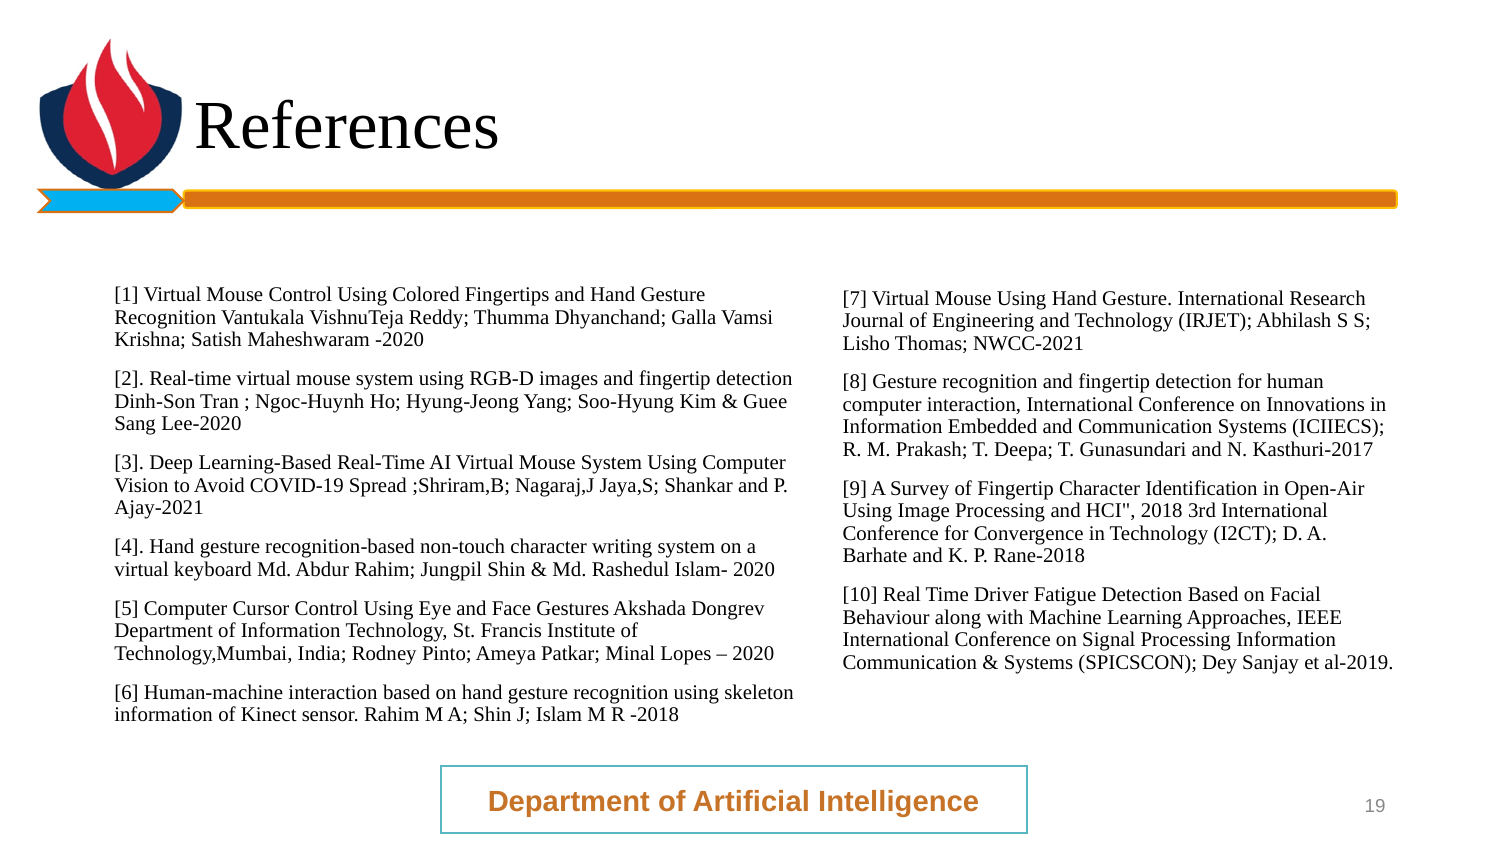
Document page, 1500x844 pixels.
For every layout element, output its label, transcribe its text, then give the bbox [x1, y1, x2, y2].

list [1] Virtual Mouse Control Using Colored Fingertips and Hand Gesture Recognition Vantukala VishnuTeja Reddy; Thumma Dhyanchand; Galla Vamsi Krishna; Satish Maheshwaram -2020 [2]. Real-time virtual mouse system using RGB-D images and fingertip detection Dinh-Son Tran ; Ngoc-Huynh Ho; Hyung-Jeong Yang; Soo-Hyung Kim & Guee Sang Lee-2020 [3]. Deep Learning-Based Real-Time AI Virtual Mouse System Using Computer Vision to Avoid COVID-19 Spread ;Shriram,B; Nagaraj,J Jaya,S; Shankar and P. Ajay-2021 [4]. Hand gesture recognition-based non-touch character writing system on a virtual keyboard Md. Abdur Rahim; Jungpil Shin & Md. Rashedul Islam- 2020 [5] Computer Cursor Control Using Eye and Face Gestures Akshada Dongrev Department of Information Technology, St. Francis Institute of Technology,Mumbai, India; Rodney Pinto; Ameya Patkar; Minal Lopes – 2020 [6] Human-machine interaction based on hand gesture recognition using skeleton information of Kinect sensor. Rahim M A; Shin J; Islam M R -2018 [103, 236, 817, 696]
title References [183, 44, 1397, 208]
picture [39, 39, 184, 196]
text_box [7] Virtual Mouse Using Hand Gesture. International Research Journal of Engineering and Technology (IRJET); Abhilash S S; Lisho Thomas; NWCC-2021 [8] Gesture recognition and fingertip detection for human computer interaction, International Conference on Innovations in Information Embedded and Communication Systems (ICIIECS); R. M. Prakash; T. Deepa; T. Gunasundari and N. Kasthuri-2017 [9] A Survey of Fingertip Character Identification in Open-Air Using Image Processing and HCI", 2018 3rd International Conference for Convergence in Technology (I2CT); D. A. Barhate and K. P. Rane-2018 [10] Real Time Driver Fatigue Detection Based on Facial Behaviour along with Machine Learning Approaches, IEEE International Conference on Signal Processing Information Communication & Systems (SPICSCON); Dey Sanjay et al-2019. [827, 207, 1411, 689]
footer Department of Artificial Intelligence [440, 765, 1028, 834]
slide_number ‹#› [1059, 782, 1397, 827]
